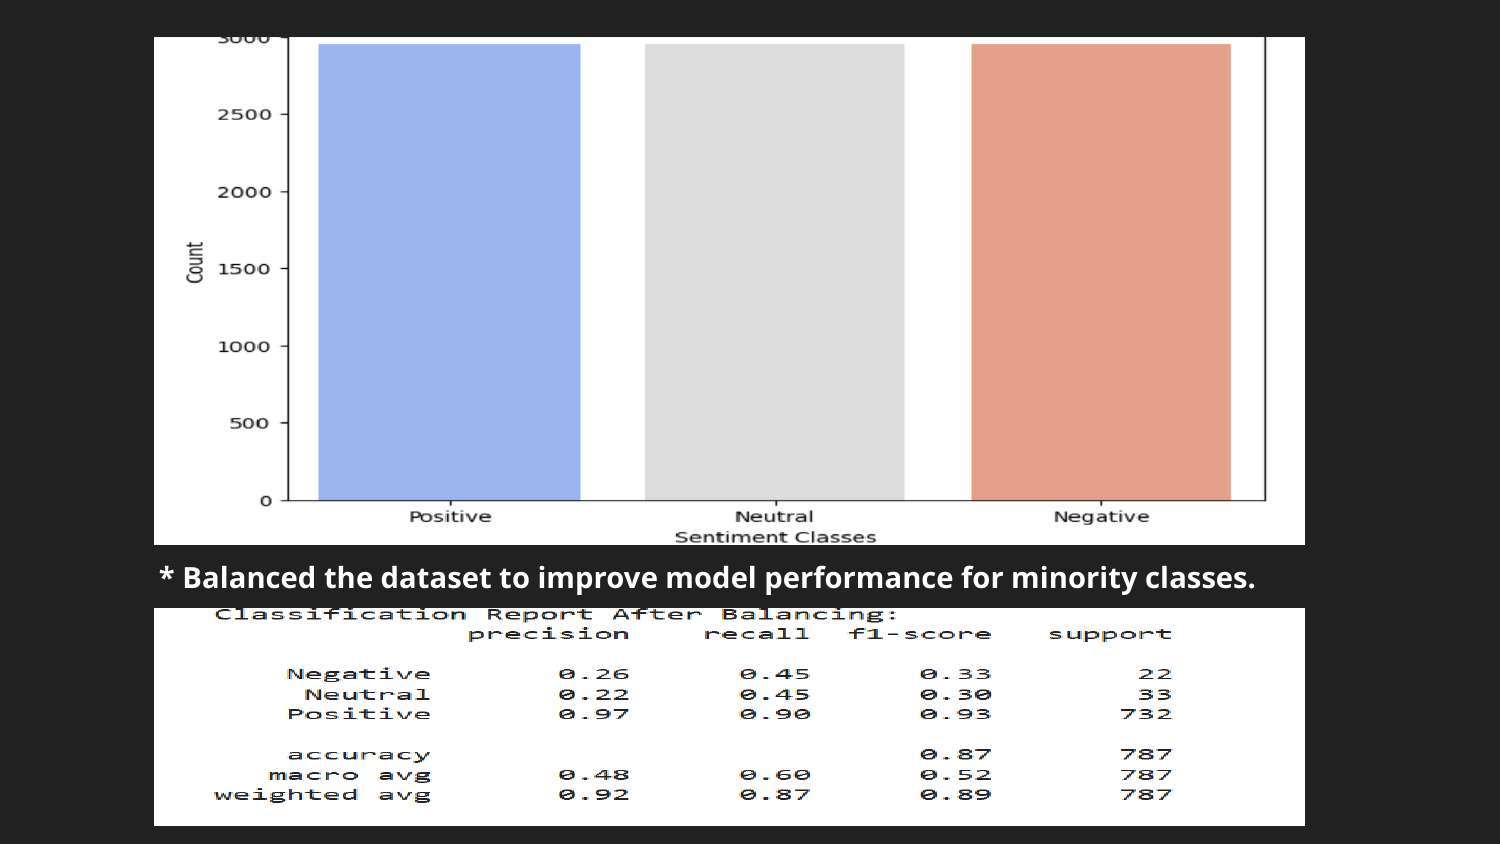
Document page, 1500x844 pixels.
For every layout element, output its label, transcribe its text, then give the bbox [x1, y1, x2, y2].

picture [154, 608, 1305, 826]
picture [154, 37, 1305, 546]
text_box * Balanced the dataset to improve model performance for minority classes. [147, 554, 1312, 601]
